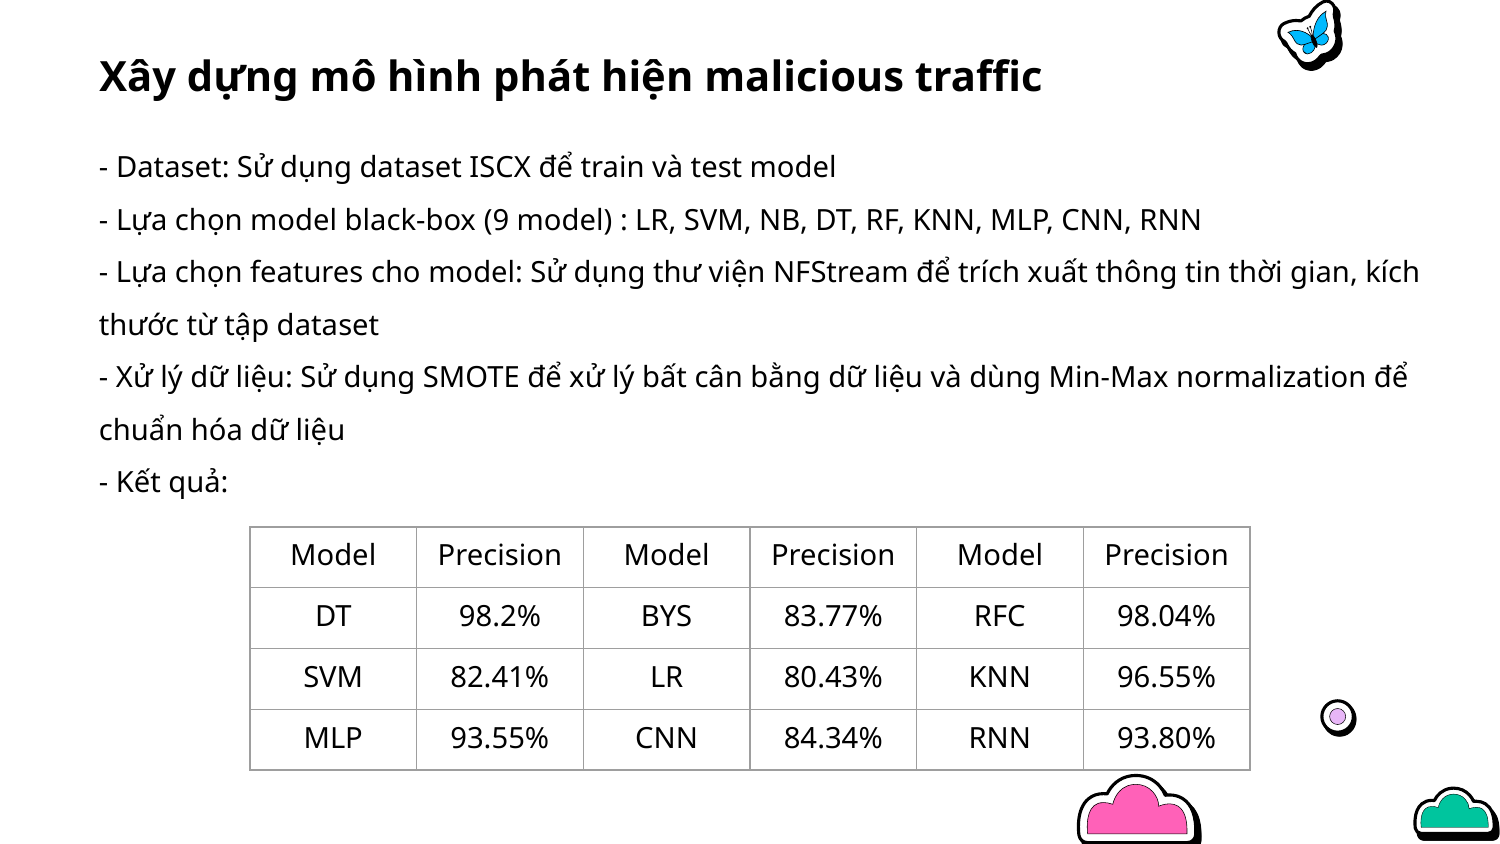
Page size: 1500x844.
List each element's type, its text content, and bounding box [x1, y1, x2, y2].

text_box - Dataset: Sử dụng dataset ISCX để train và test model - Lựa chọn model black-box (9 model) : LR, SVM, NB, DT, RF, KNN, MLP, CNN, RNN - Lựa chọn features cho model: Sử dụng thư viện NFStream để trích xuất thông tin thời gian, kích thước từ tập dataset - Xử lý dữ liệu: Sử dụng SMOTE để xử lý bất cân bằng dữ liệu và dùng Min-Max normalization để chuẩn hóa dữ liệu - Kết quả: [84, 123, 1455, 559]
table_cell BYS [584, 588, 749, 648]
table_header Model [917, 528, 1083, 587]
table_header Precision [1084, 528, 1249, 587]
table_cell 82.41% [417, 649, 583, 709]
table_cell CNN [584, 710, 749, 769]
table_cell RNN [917, 710, 1083, 769]
table_cell 84.34% [751, 710, 916, 769]
table_cell RFC [917, 588, 1083, 648]
table_cell 93.55% [417, 710, 583, 769]
table_header Precision [417, 528, 583, 587]
table_cell DT [251, 588, 416, 648]
table_cell 93.80% [1084, 710, 1249, 769]
table_cell LR [584, 649, 749, 709]
table_header Precision [751, 528, 916, 587]
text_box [1077, 775, 1197, 843]
table_cell 80.43% [751, 649, 916, 709]
table_cell 83.77% [751, 588, 916, 648]
table_cell 98.2% [417, 588, 583, 648]
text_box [1278, 0, 1338, 65]
title Xây dựng mô hình phát hiện malicious traffic [84, 34, 1349, 123]
table_cell 98.04% [1084, 588, 1249, 648]
table_header Model [584, 528, 749, 587]
table_cell MLP [251, 710, 416, 769]
table_cell KNN [917, 649, 1083, 709]
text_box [1321, 700, 1354, 733]
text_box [1414, 787, 1495, 834]
table_cell 96.55% [1084, 649, 1249, 709]
table_header Model [251, 528, 416, 587]
table_cell SVM [251, 649, 416, 709]
